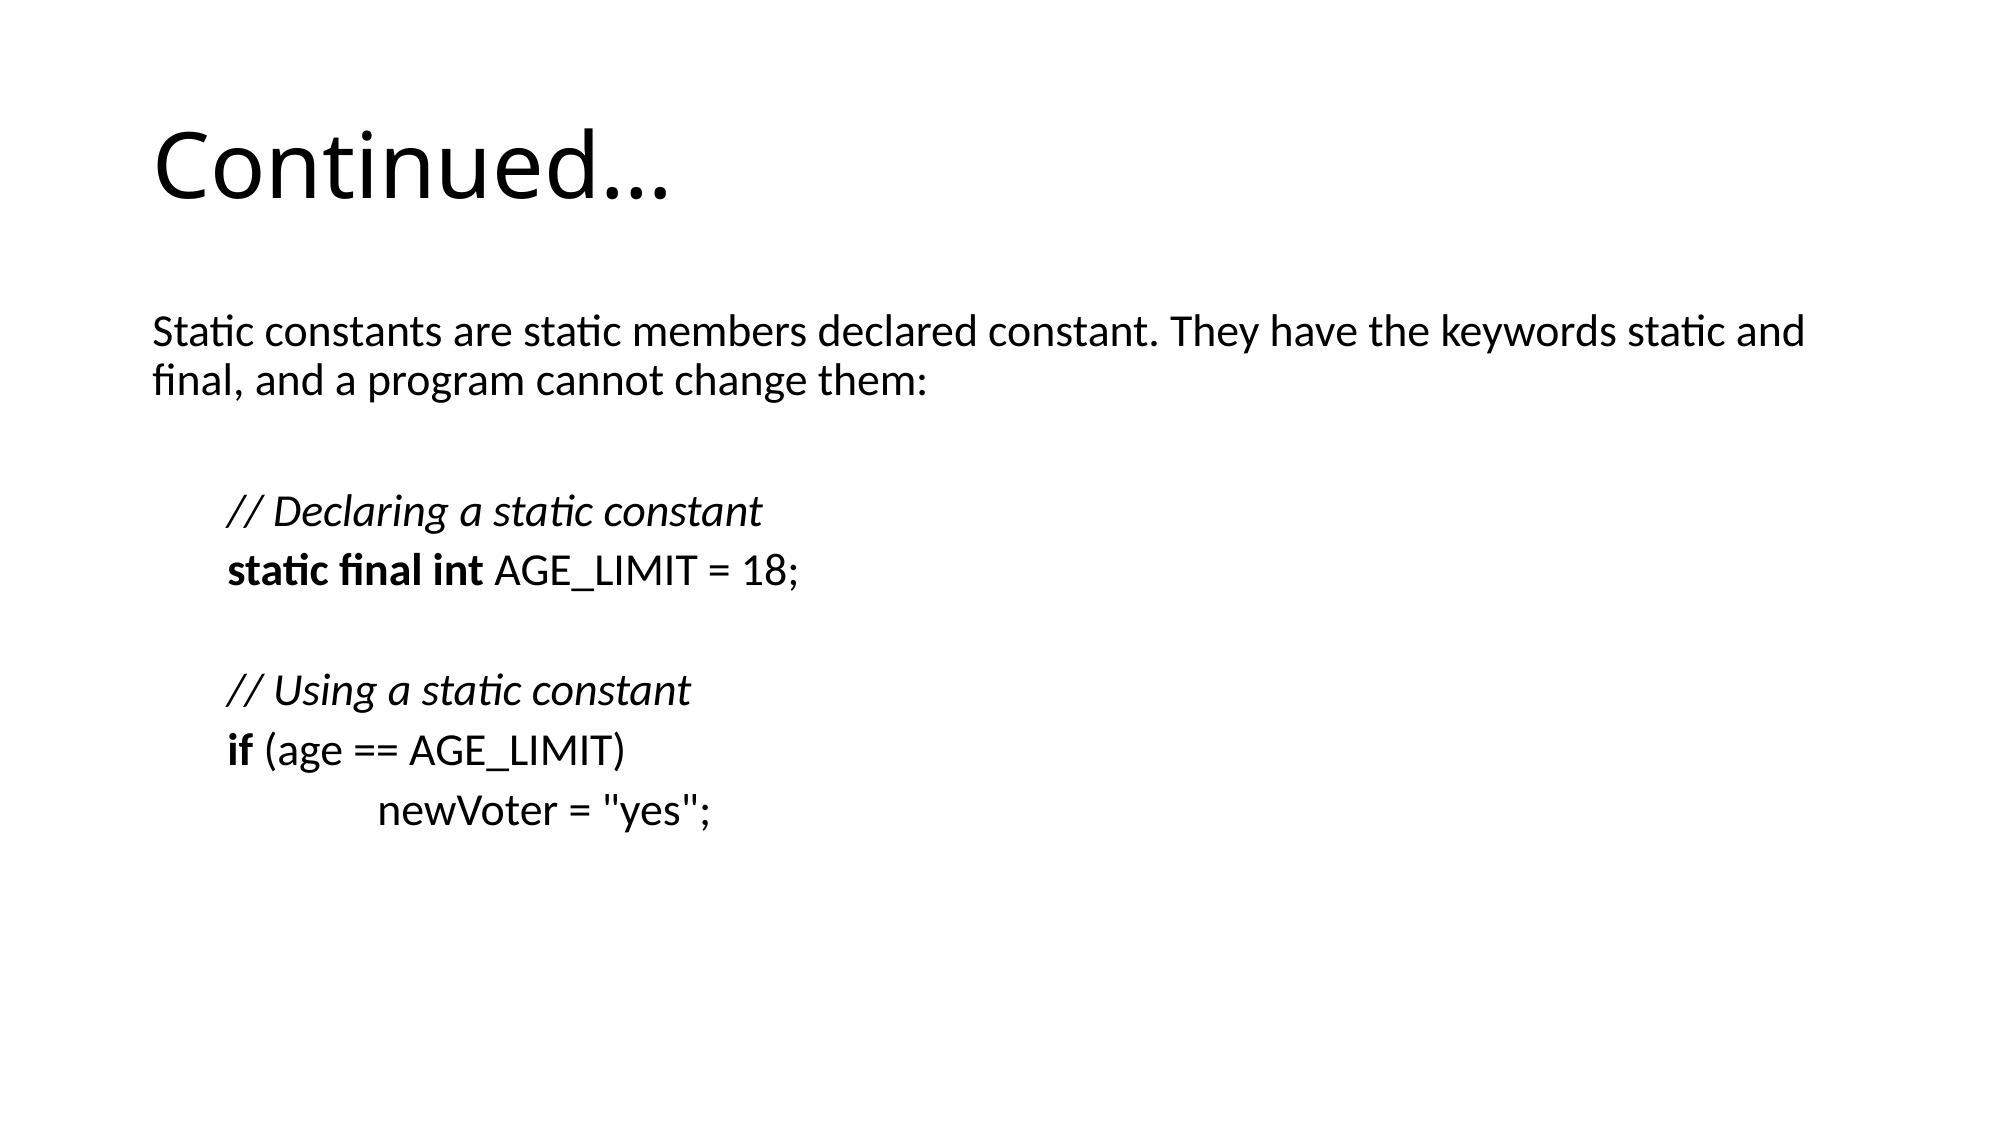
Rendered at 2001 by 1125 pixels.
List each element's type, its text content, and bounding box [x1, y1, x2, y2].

list Static constants are static members declared constant. They have the keywords static and final, and a program cannot change them: // Declaring a static constant static final int AGE_LIMIT = 18; // Using a static constant if (age == AGE_LIMIT) newVoter = "yes"; [137, 299, 1863, 1014]
title Continued… [137, 59, 1863, 278]
